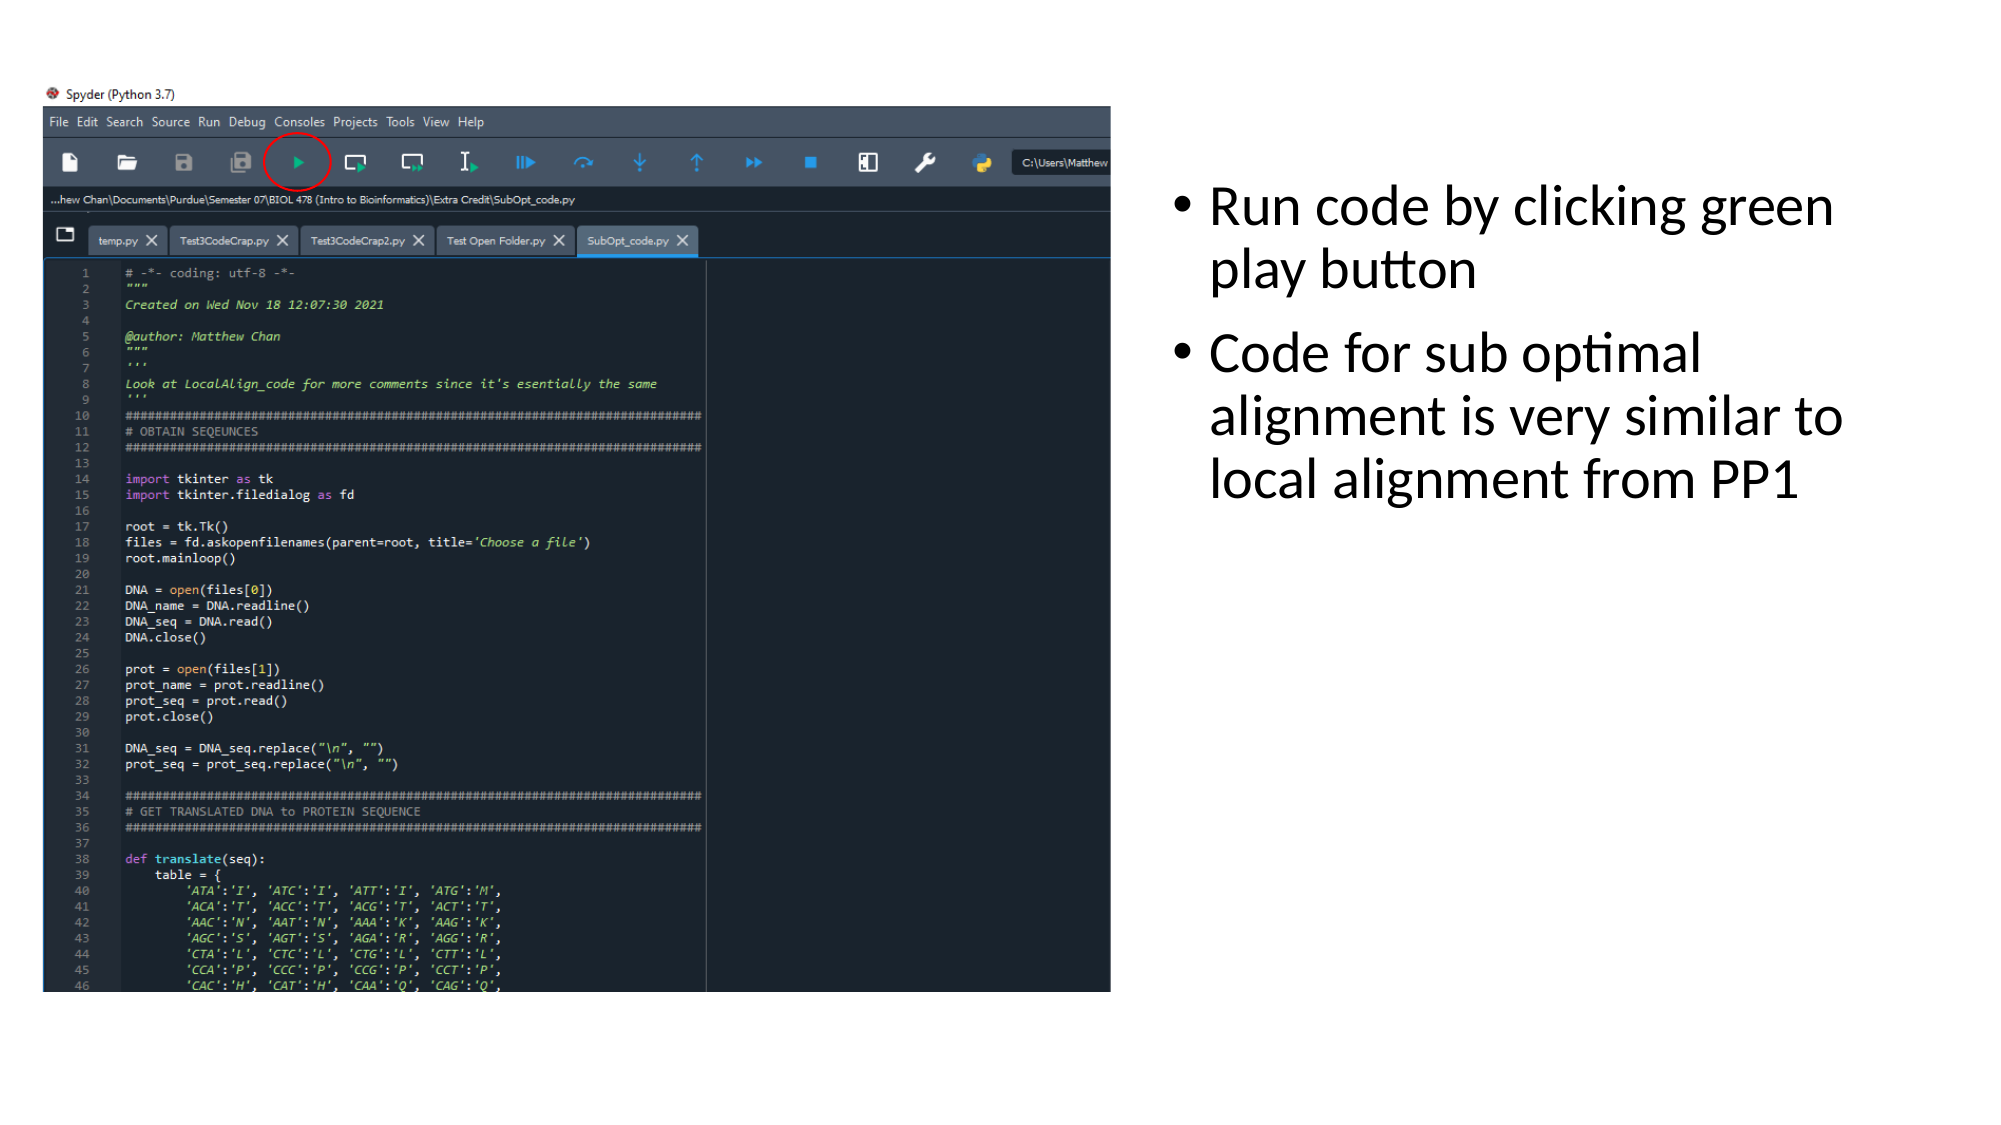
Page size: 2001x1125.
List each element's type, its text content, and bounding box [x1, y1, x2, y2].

list Run code by clicking green play button Code for sub optimal alignment is very similar to local alignment from PP1 [1157, 167, 1863, 1014]
picture [42, 82, 1111, 992]
